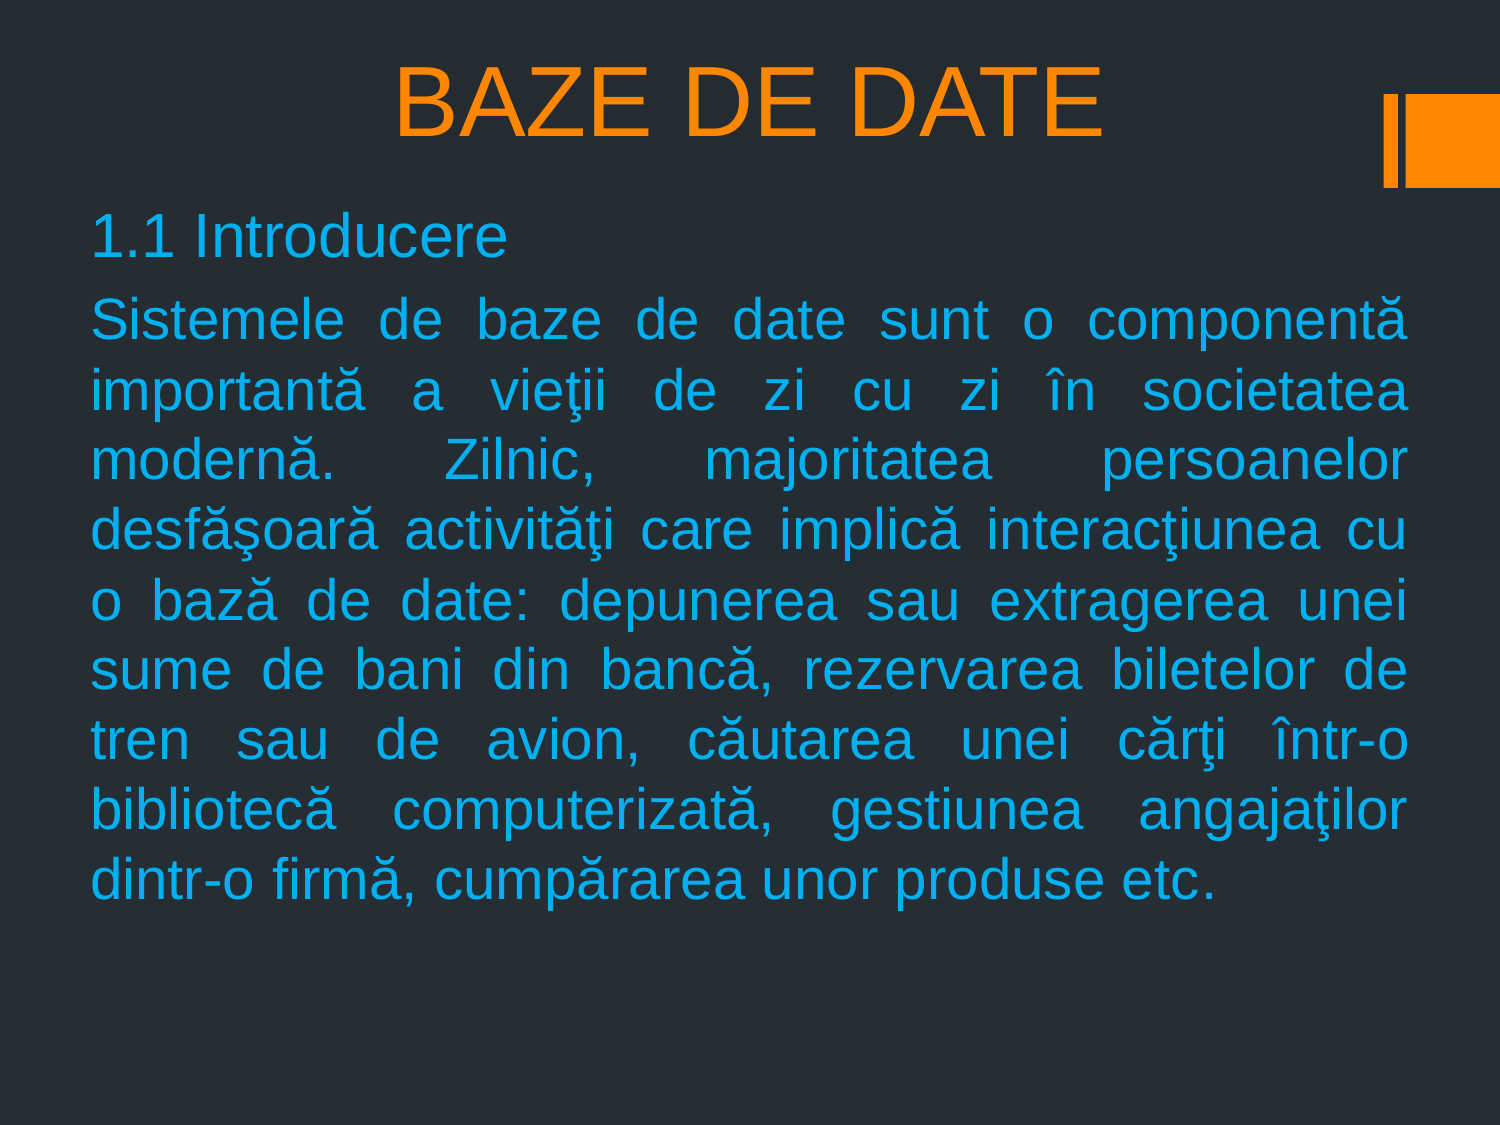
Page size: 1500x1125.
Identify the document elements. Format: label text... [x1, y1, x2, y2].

subtitle 1.1 Introducere Sistemele de baze de date sunt o componentă importantă a vieţii de zi cu zi în societatea modernă. Zilnic, majoritatea persoanelor desfăşoară activităţi care implică interacţiunea cu o bază de date: depunerea sau extragerea unei sume de bani din bancă, rezervarea biletelor de tren sau de avion, căutarea unei cărţi într-o bibliotecă computerizată, gestiunea angajaţilor dintr-o firmă, cumpărarea unor produse etc. [75, 187, 1425, 1063]
title BAZE DE DATE [112, 0, 1388, 164]
